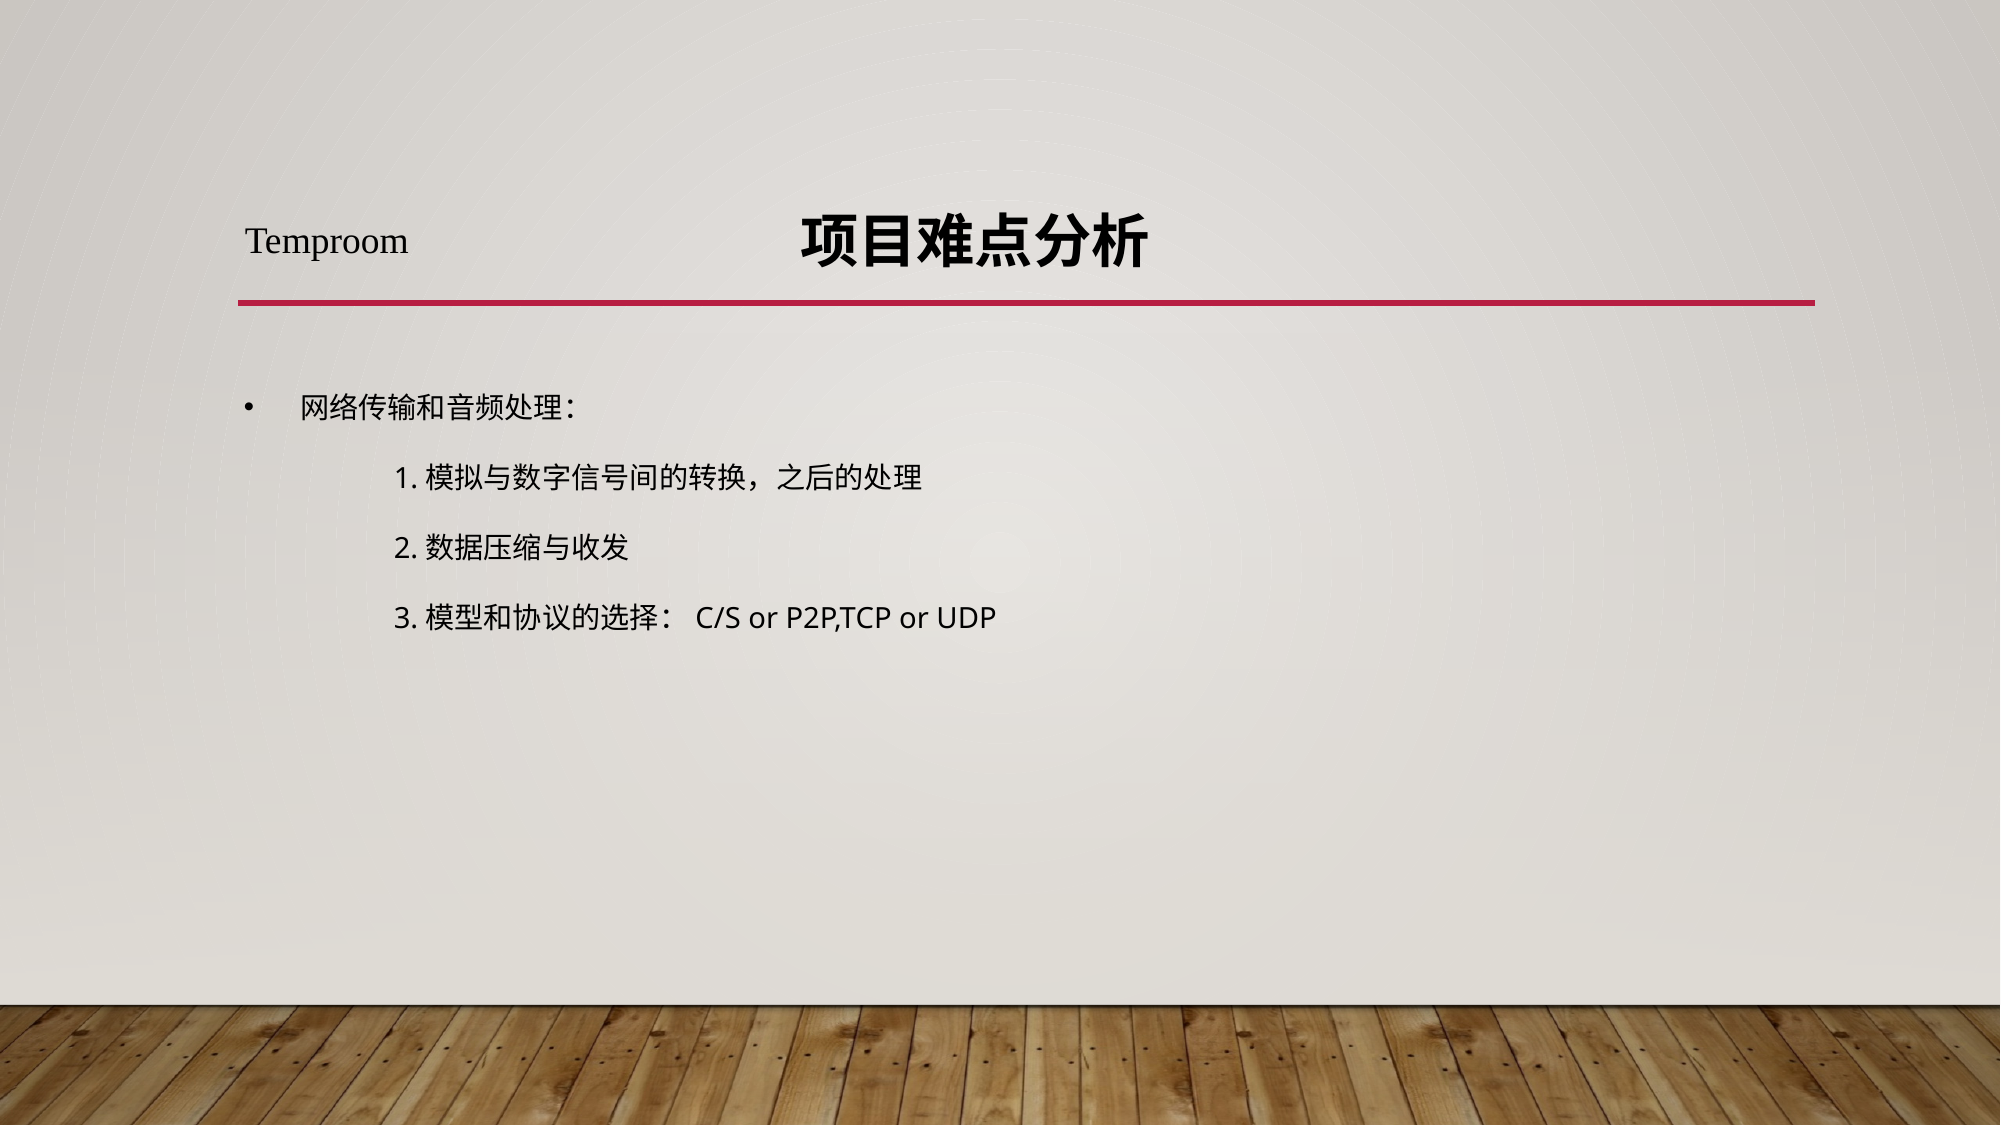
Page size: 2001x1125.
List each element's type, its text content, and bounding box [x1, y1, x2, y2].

text_box Temproom [230, 208, 425, 269]
text_box 网络传输和音频处理： 1.模拟与数字信号间的转换，之后的处理 2.数据压缩与收发 3.模型和协议的选择：C/S or P2P,TCP or UDP [229, 381, 1754, 642]
picture [0, 1005, 2000, 1125]
text_box 项目难点分析 [785, 196, 1198, 282]
